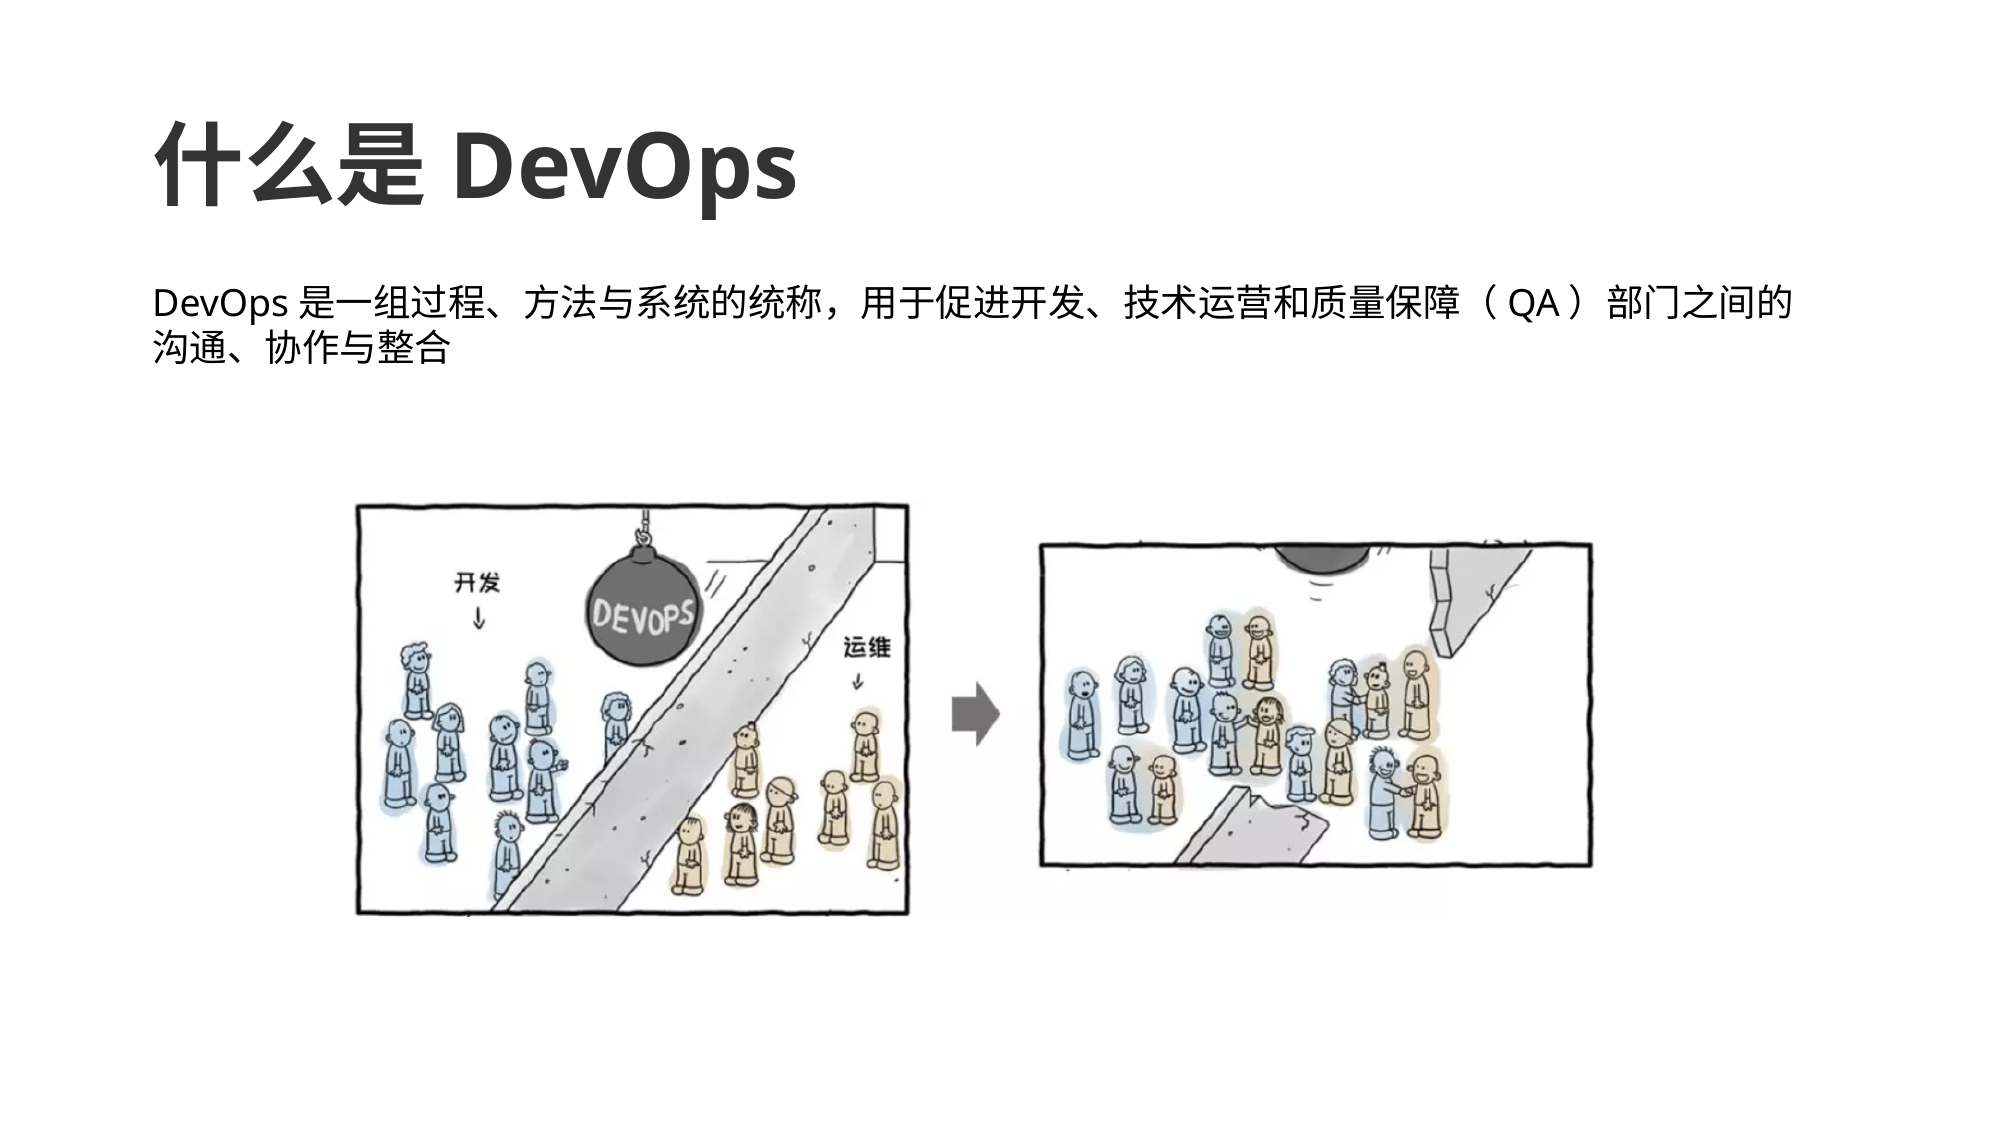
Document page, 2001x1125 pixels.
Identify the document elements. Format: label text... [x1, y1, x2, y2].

title 什么是DevOps [137, 59, 1863, 278]
picture [354, 501, 1597, 917]
text_box DevOps是一组过程、方法与系统的统称，用于促进开发、技术运营和质量保障（QA）部门之间的沟通、协作与整合 [137, 272, 1814, 377]
